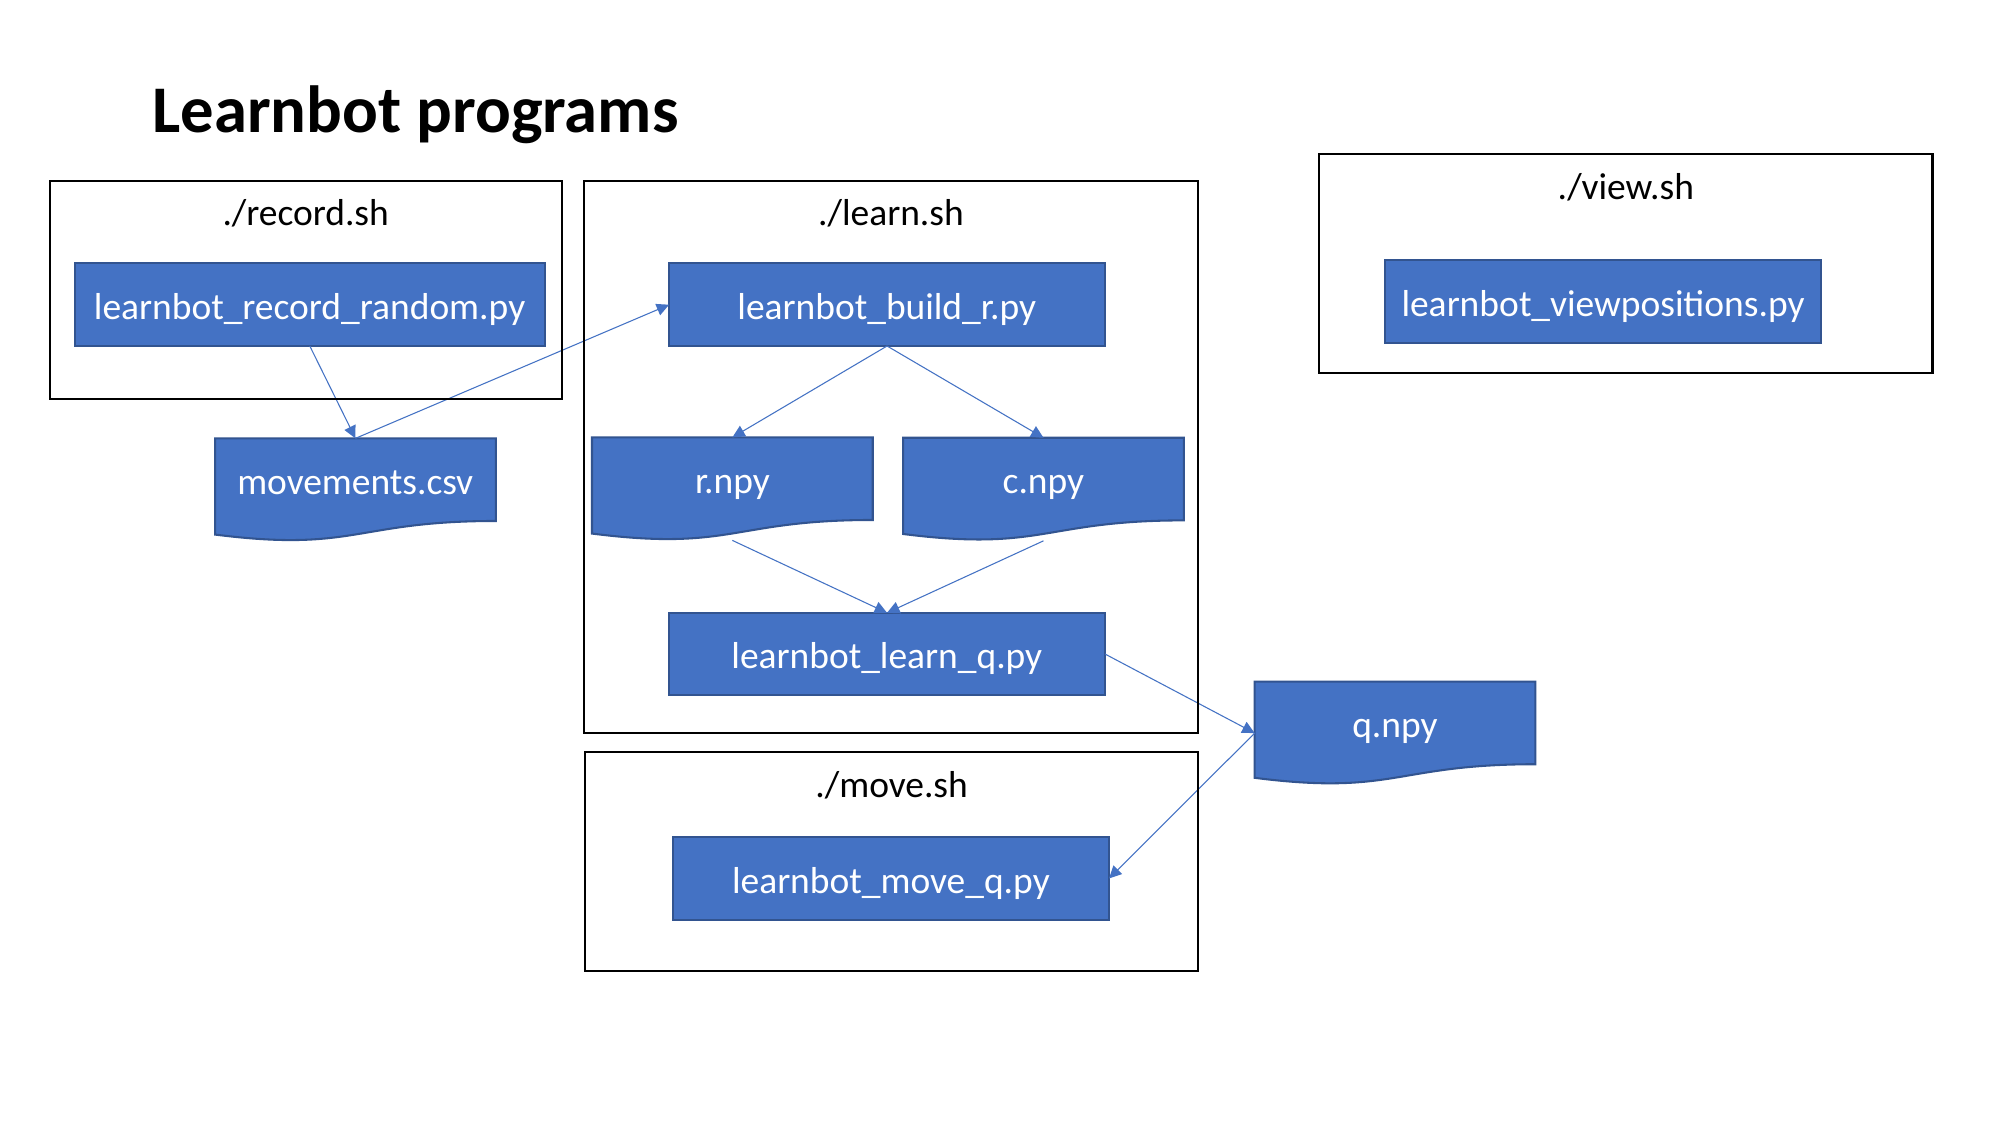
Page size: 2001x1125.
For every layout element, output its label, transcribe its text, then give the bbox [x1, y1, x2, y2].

text_box ./move.sh [584, 751, 1199, 972]
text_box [887, 534, 1044, 613]
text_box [732, 533, 887, 613]
text_box movements.csv [214, 437, 497, 542]
text_box q.npy [1255, 680, 1537, 785]
text_box ./view.sh [1318, 153, 1934, 374]
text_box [1105, 654, 1255, 734]
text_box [309, 345, 355, 439]
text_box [355, 304, 670, 439]
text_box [887, 346, 1044, 438]
text_box ./learn.sh [583, 180, 1199, 734]
title Learnbot programs [137, 59, 1863, 163]
text_box ./record.sh [49, 180, 563, 400]
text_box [732, 345, 887, 438]
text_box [1109, 733, 1255, 879]
